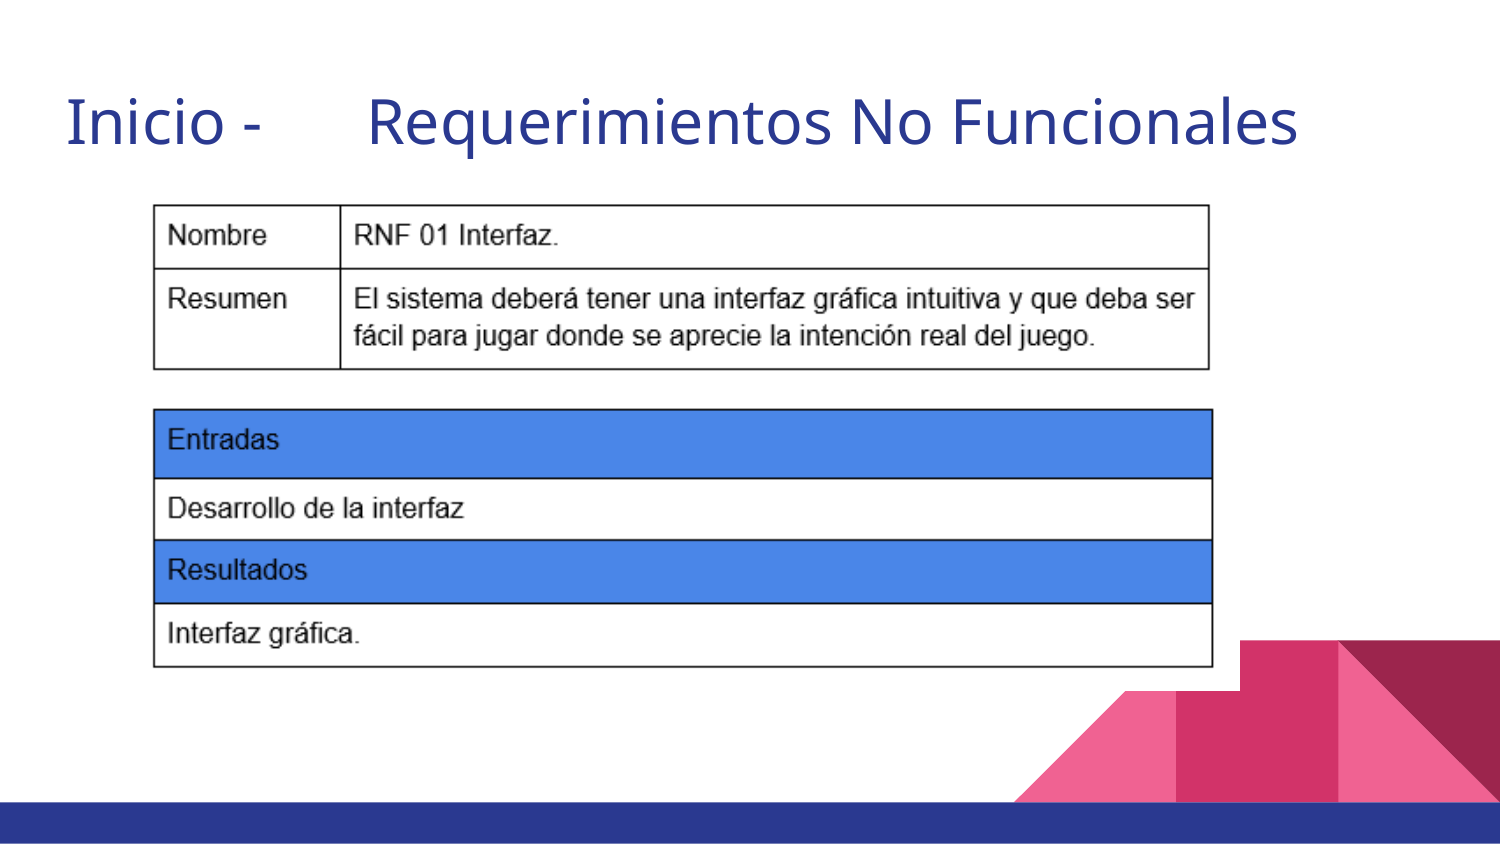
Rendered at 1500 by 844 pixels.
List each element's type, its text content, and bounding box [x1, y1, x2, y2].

picture [143, 189, 1240, 691]
title Inicio - Requerimientos No Funcionales [51, 67, 1449, 167]
